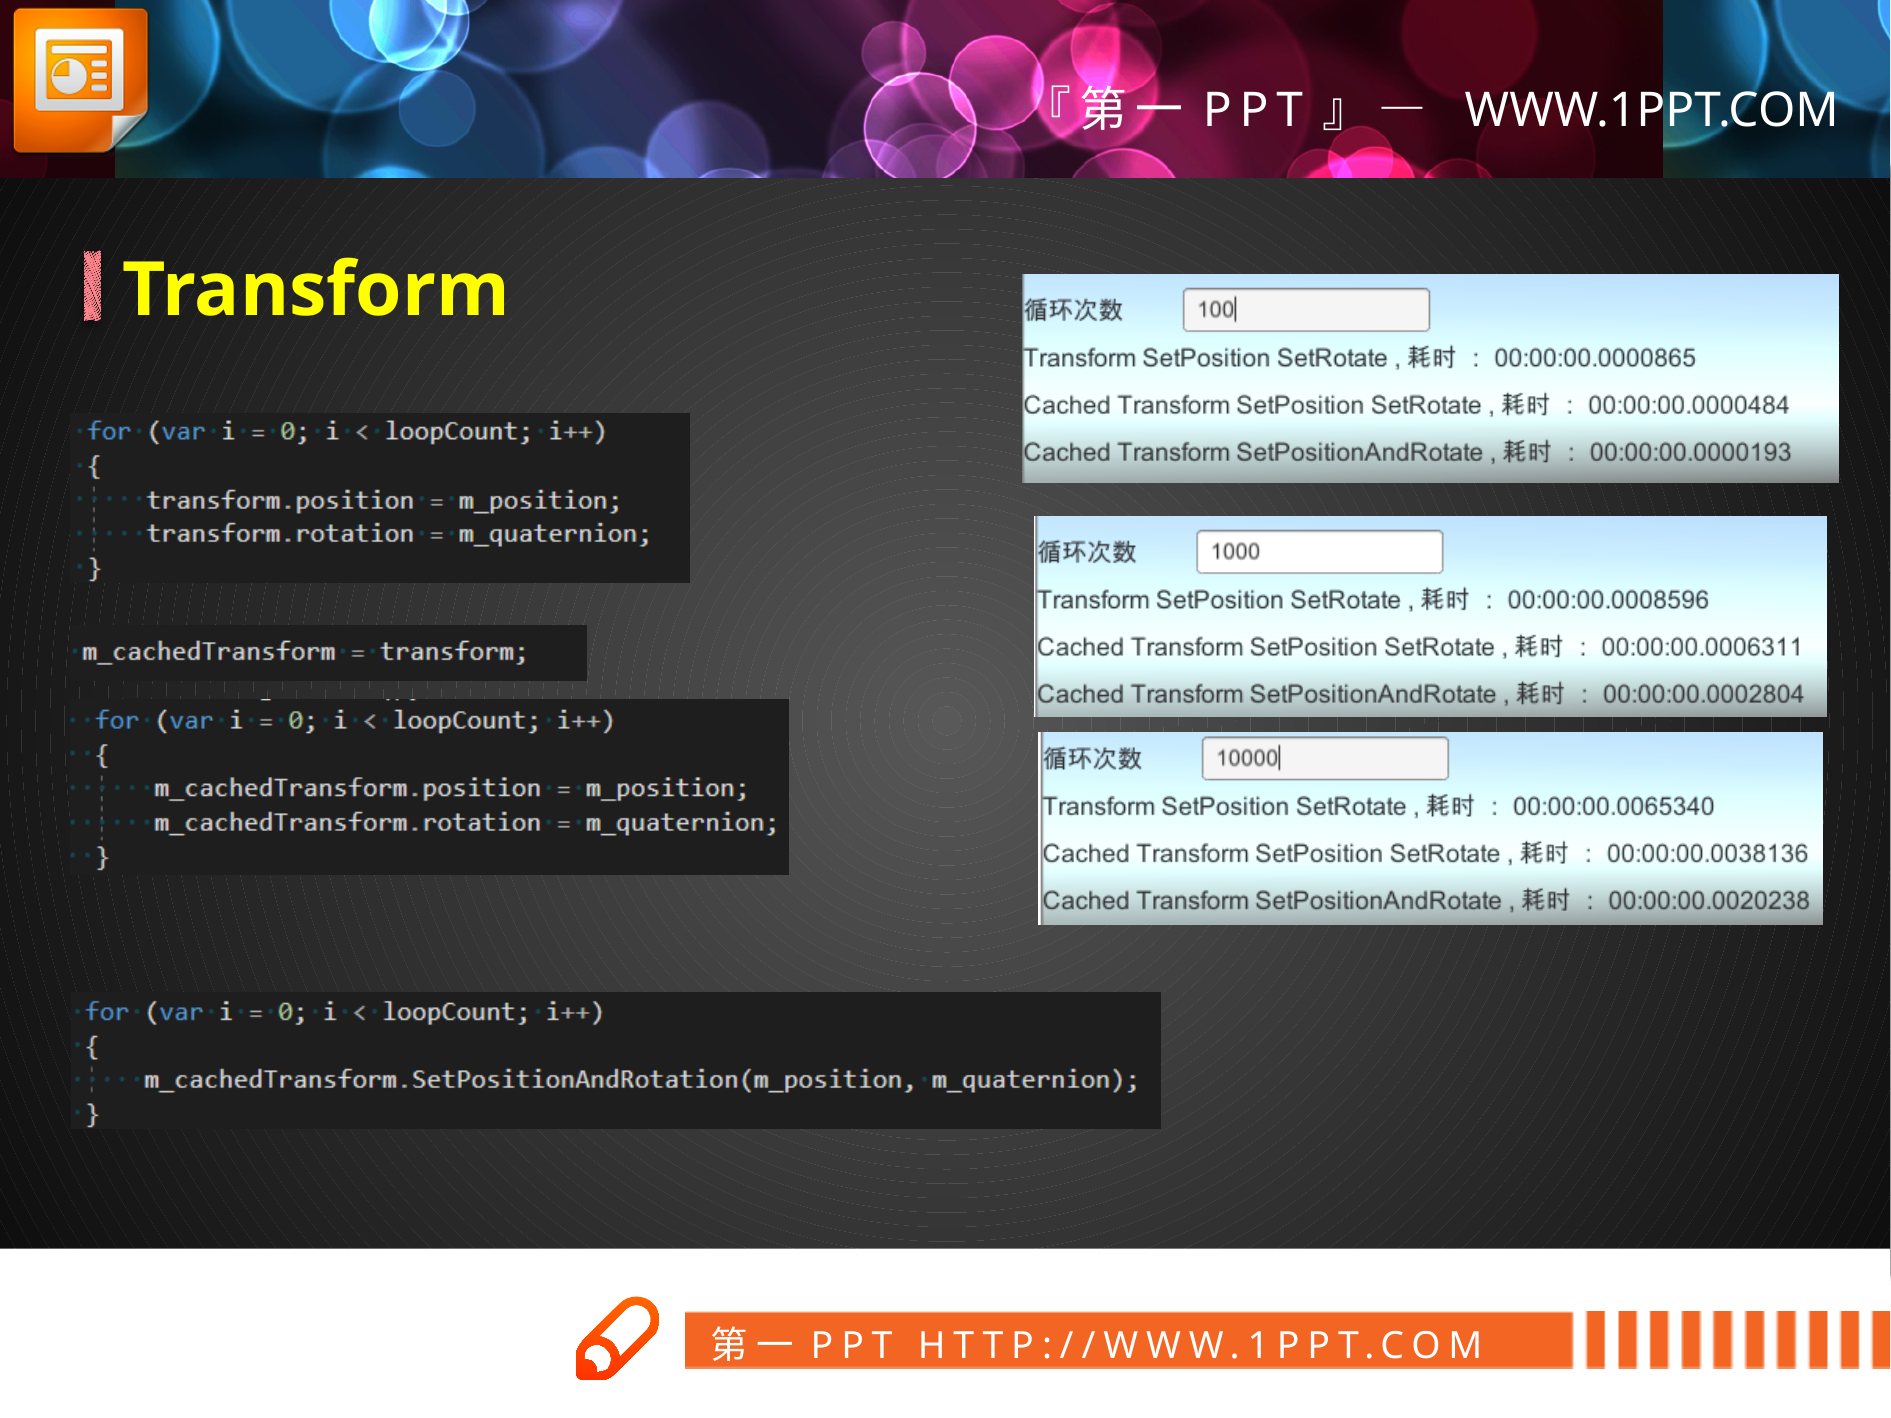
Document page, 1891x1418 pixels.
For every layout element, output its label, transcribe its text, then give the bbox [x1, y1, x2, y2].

picture [1037, 732, 1823, 925]
picture [70, 699, 789, 875]
picture [0, 0, 1891, 178]
text_box [83, 250, 101, 321]
text_box Transform [108, 232, 526, 338]
picture [70, 413, 690, 583]
picture [71, 991, 1161, 1129]
picture [1033, 515, 1827, 717]
picture [685, 1311, 1891, 1369]
picture [70, 625, 587, 681]
picture [1022, 274, 1839, 483]
